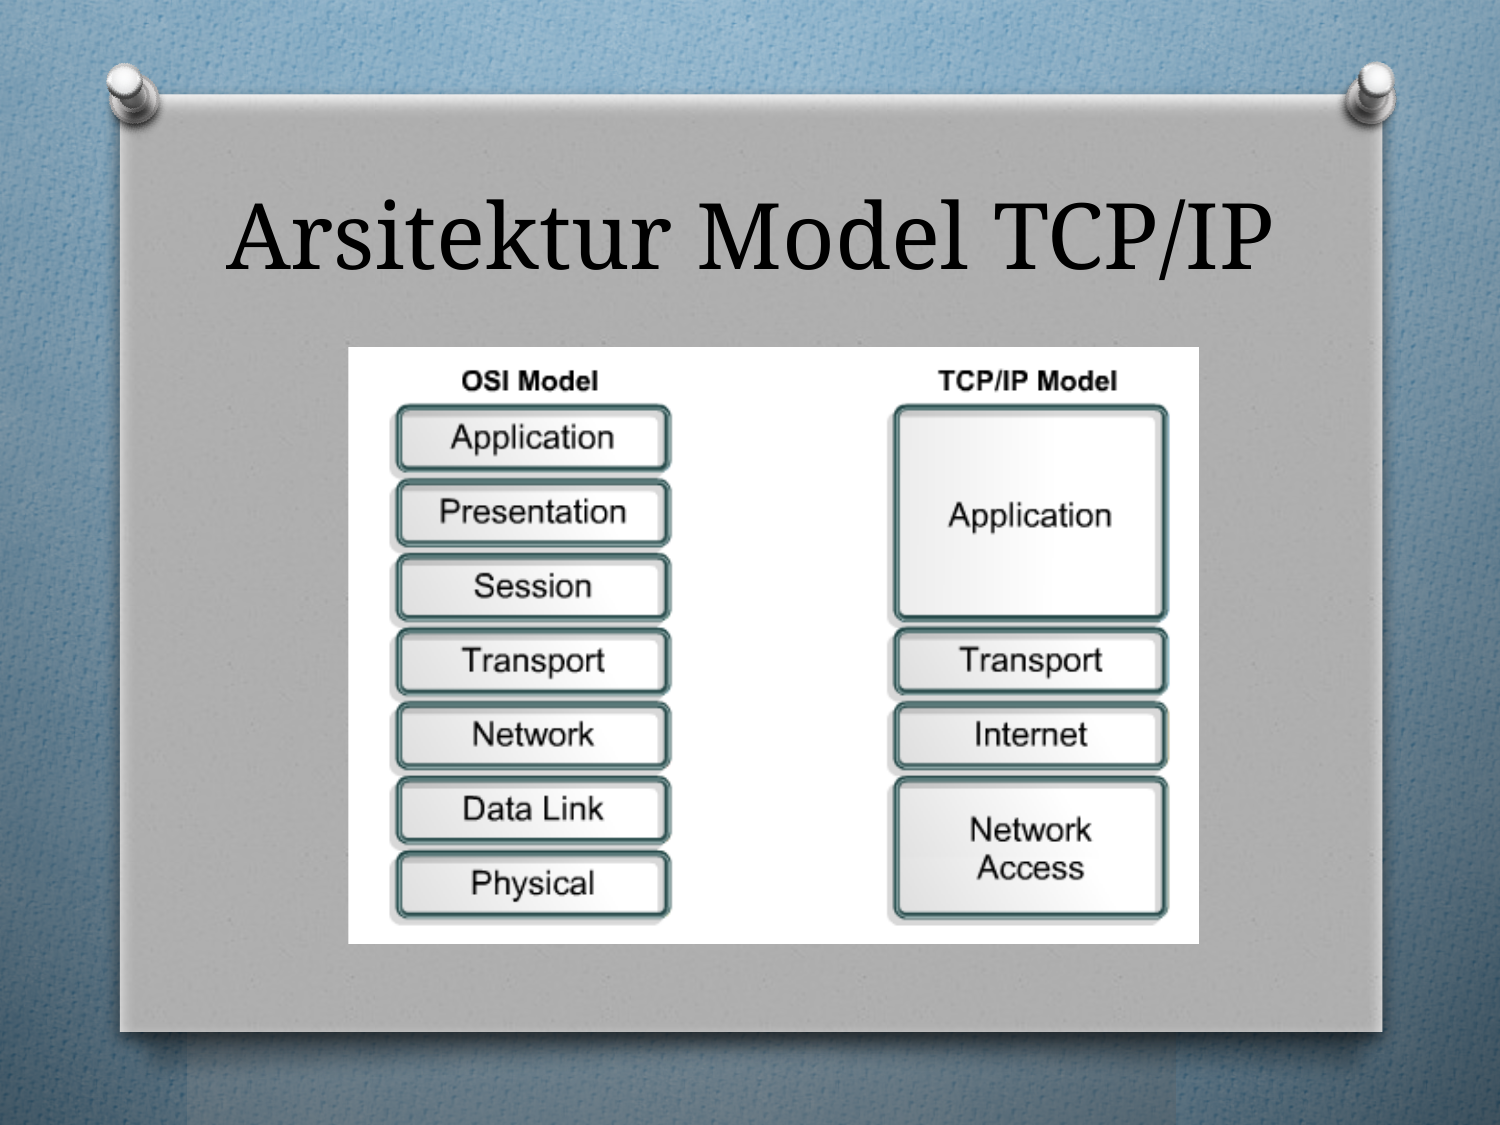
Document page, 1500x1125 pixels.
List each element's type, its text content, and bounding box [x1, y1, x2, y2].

picture [348, 347, 1200, 944]
picture [75, 29, 198, 153]
picture [1317, 35, 1439, 156]
title Arsitektur Model TCP/IP [179, 134, 1323, 332]
